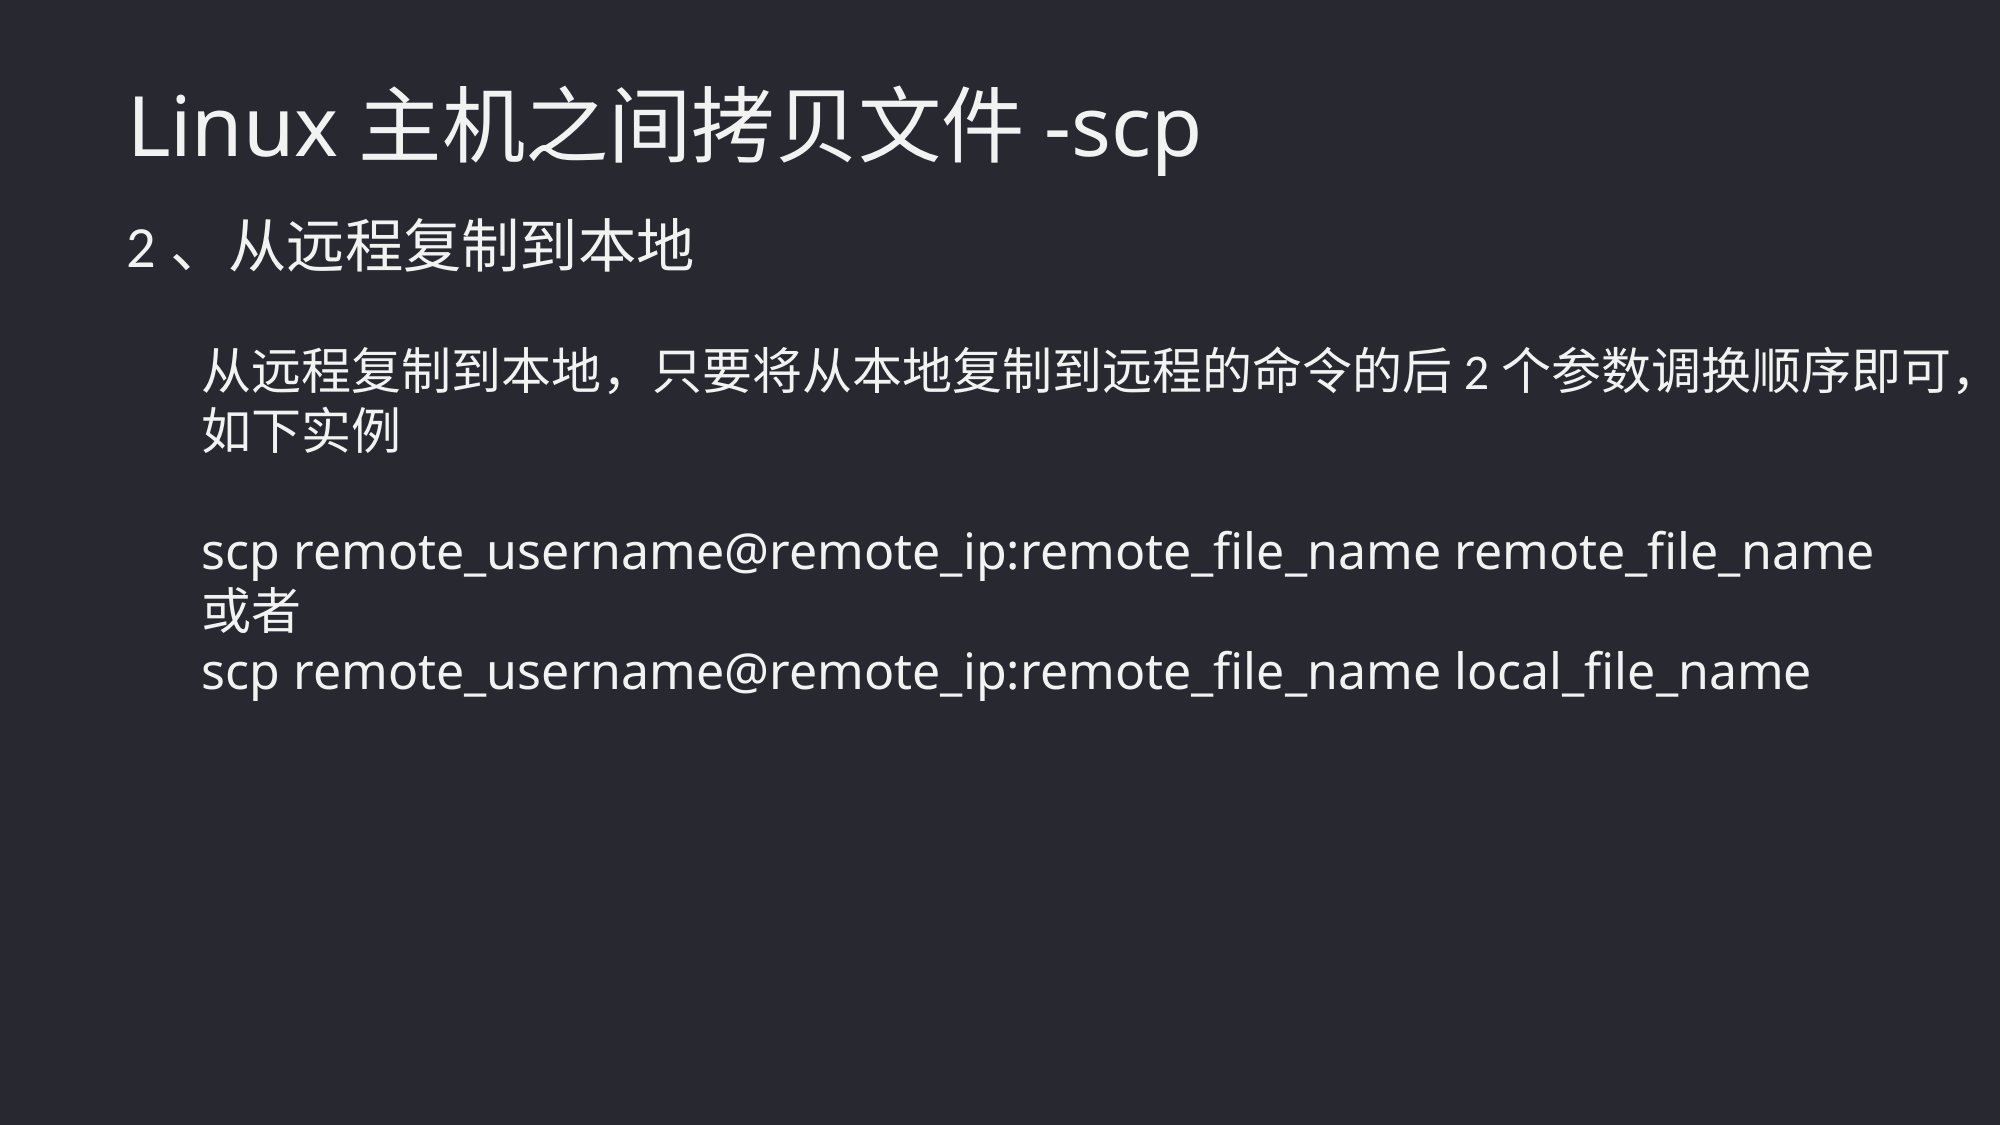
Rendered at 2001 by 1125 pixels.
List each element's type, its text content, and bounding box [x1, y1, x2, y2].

text_box Linux主机之间拷贝文件-scp [112, 77, 1387, 233]
text_box 2、从远程复制到本地 从远程复制到本地，只要将从本地复制到远程的命令的后2个参数调换顺序即可，如下实例 scp remote_username@remote_ip:remote_file_name remote_file_name 或者 scp remote_username@remote_ip:remote_file_name local_file_name [112, 201, 2000, 989]
